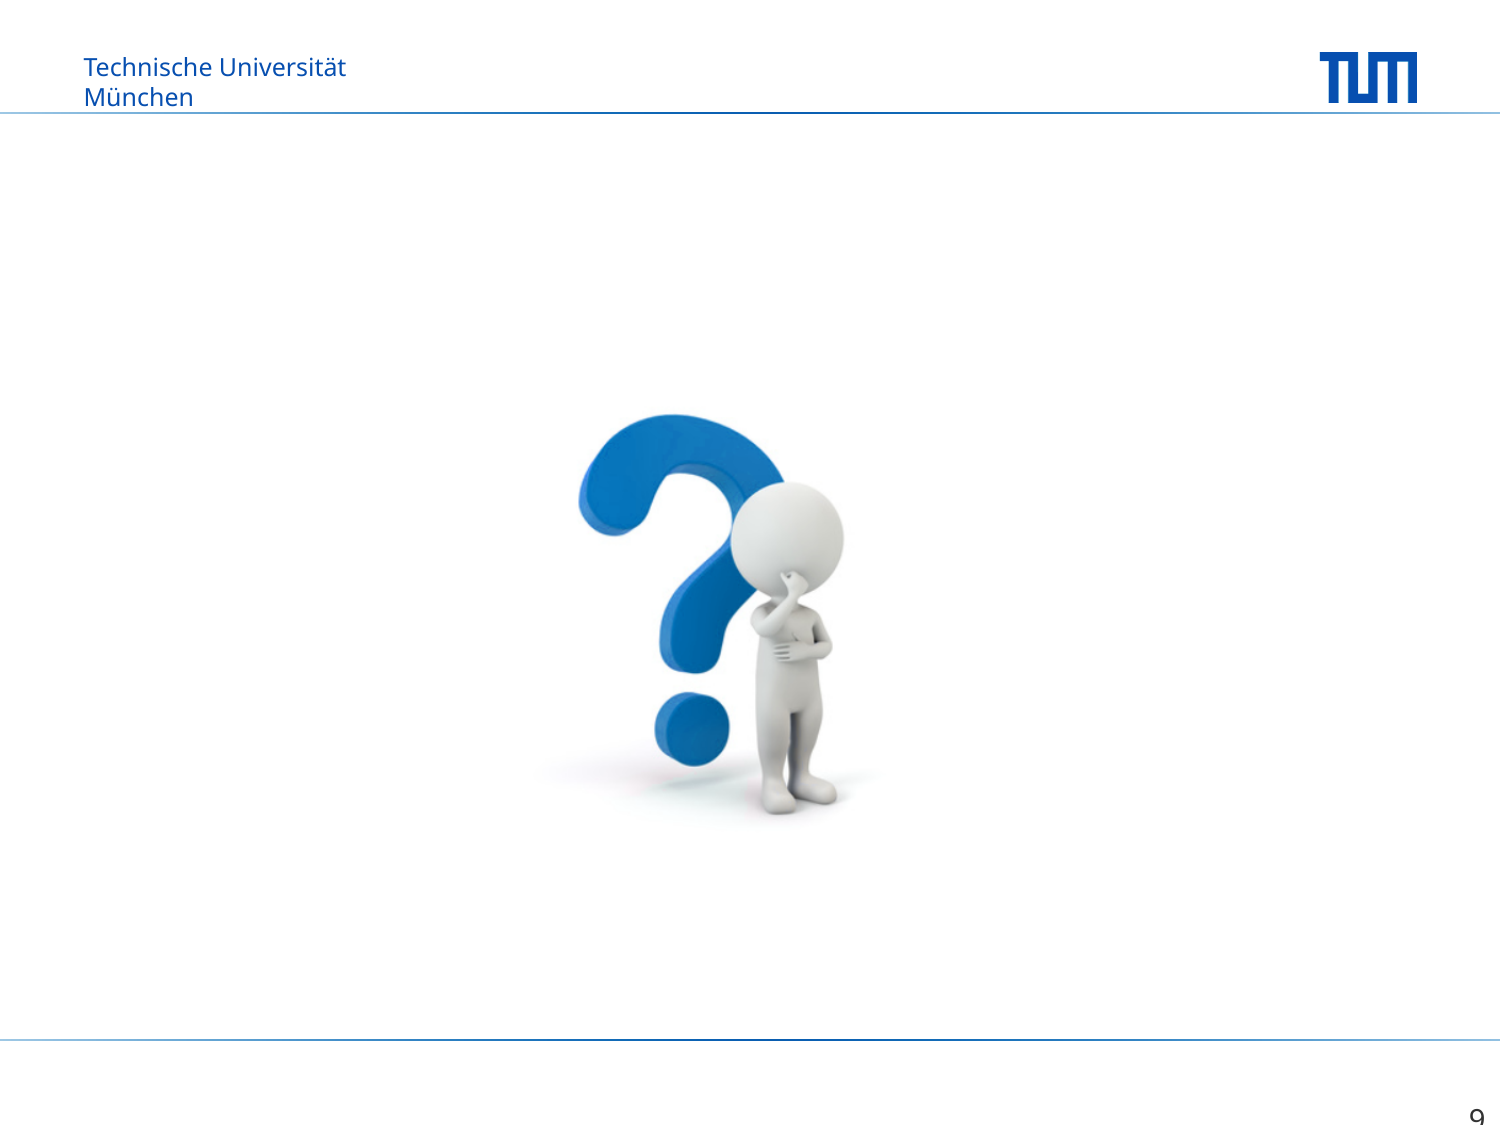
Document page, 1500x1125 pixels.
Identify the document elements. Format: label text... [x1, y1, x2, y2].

slide_number 9 [1444, 1094, 1500, 1125]
picture [0, 0, 1500, 1125]
